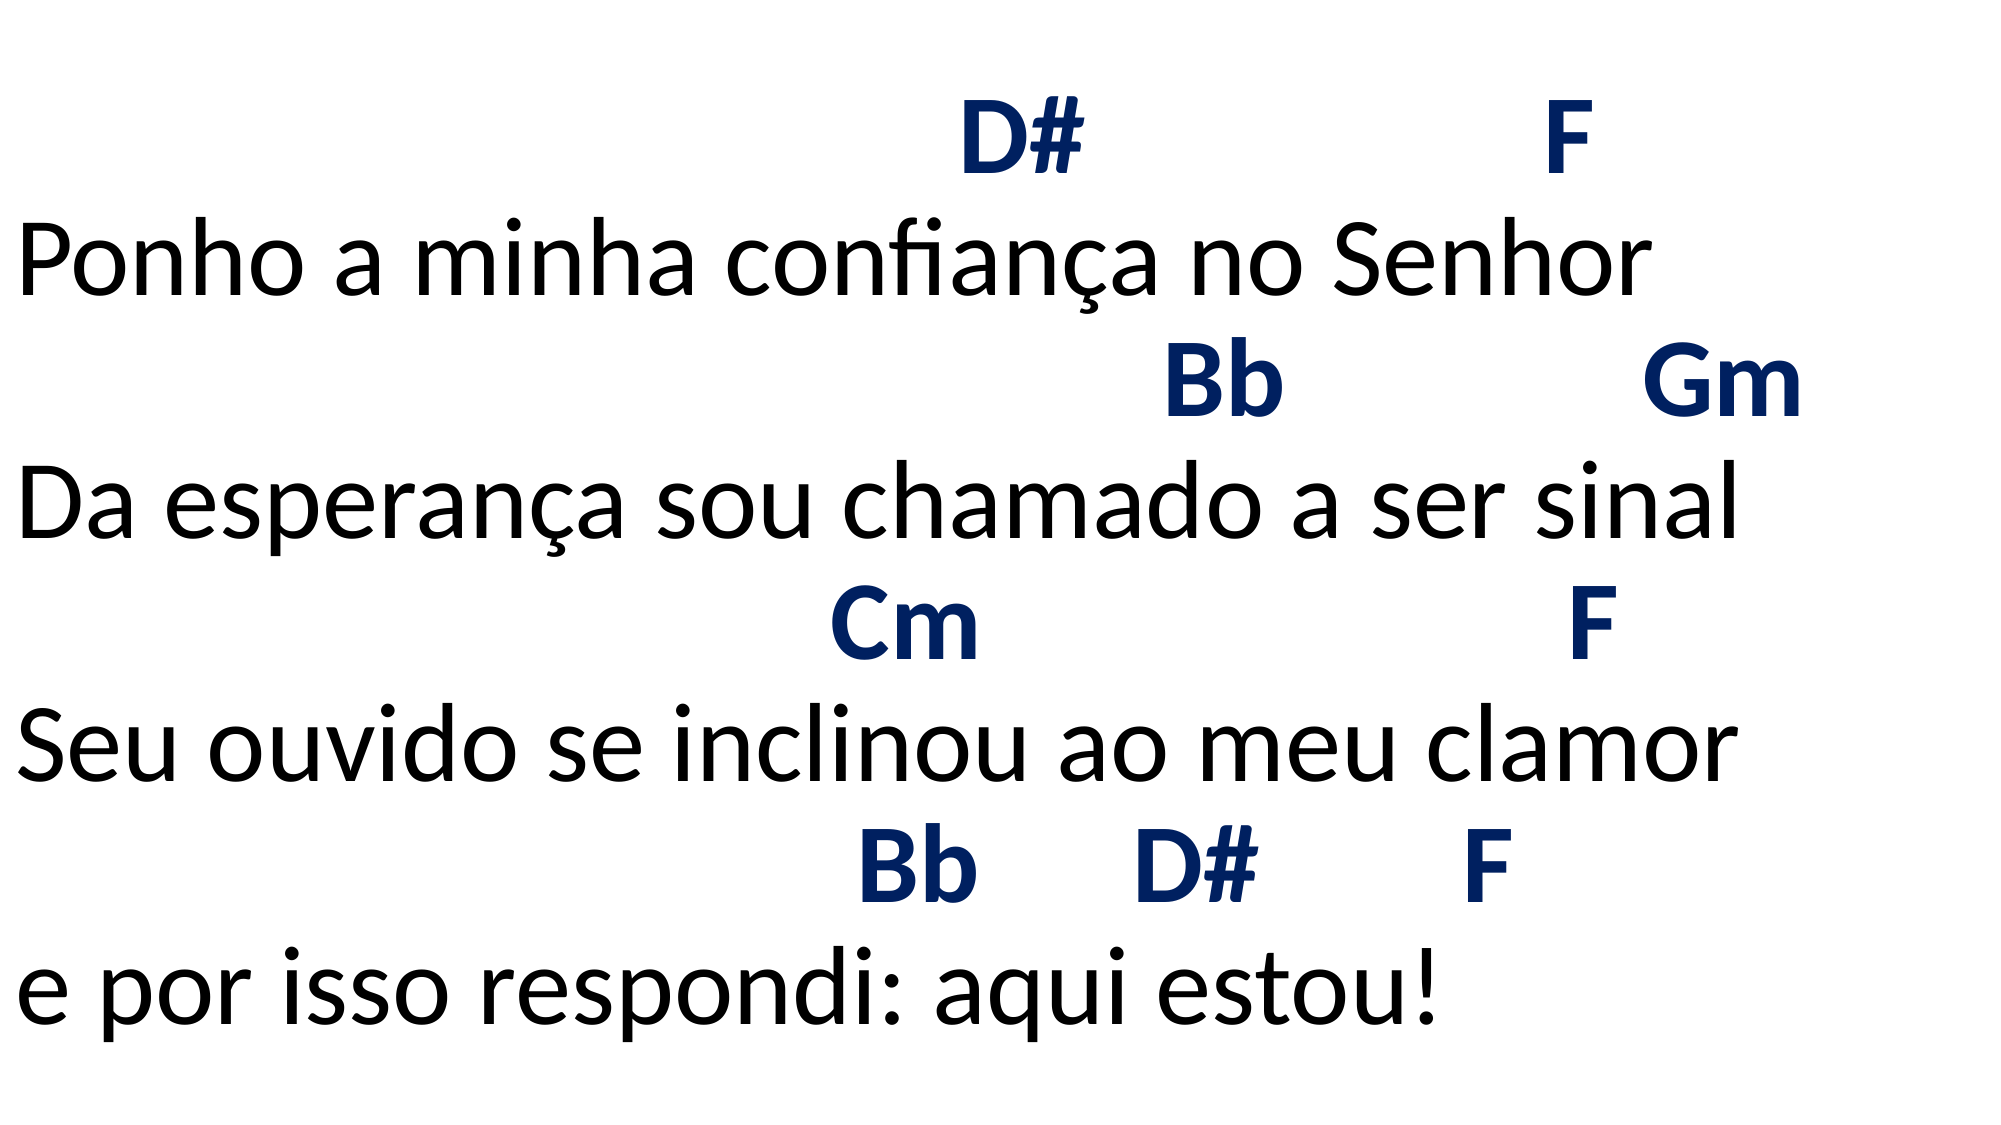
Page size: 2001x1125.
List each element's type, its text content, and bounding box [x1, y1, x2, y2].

title D# F Ponho a minha confiança no Senhor Bb Gm Da esperança sou chamado a ser sinal Cm F Seu ouvido se inclinou ao meu clamor Bb D# F e por isso respondi: aqui estou! [0, 0, 2000, 1125]
